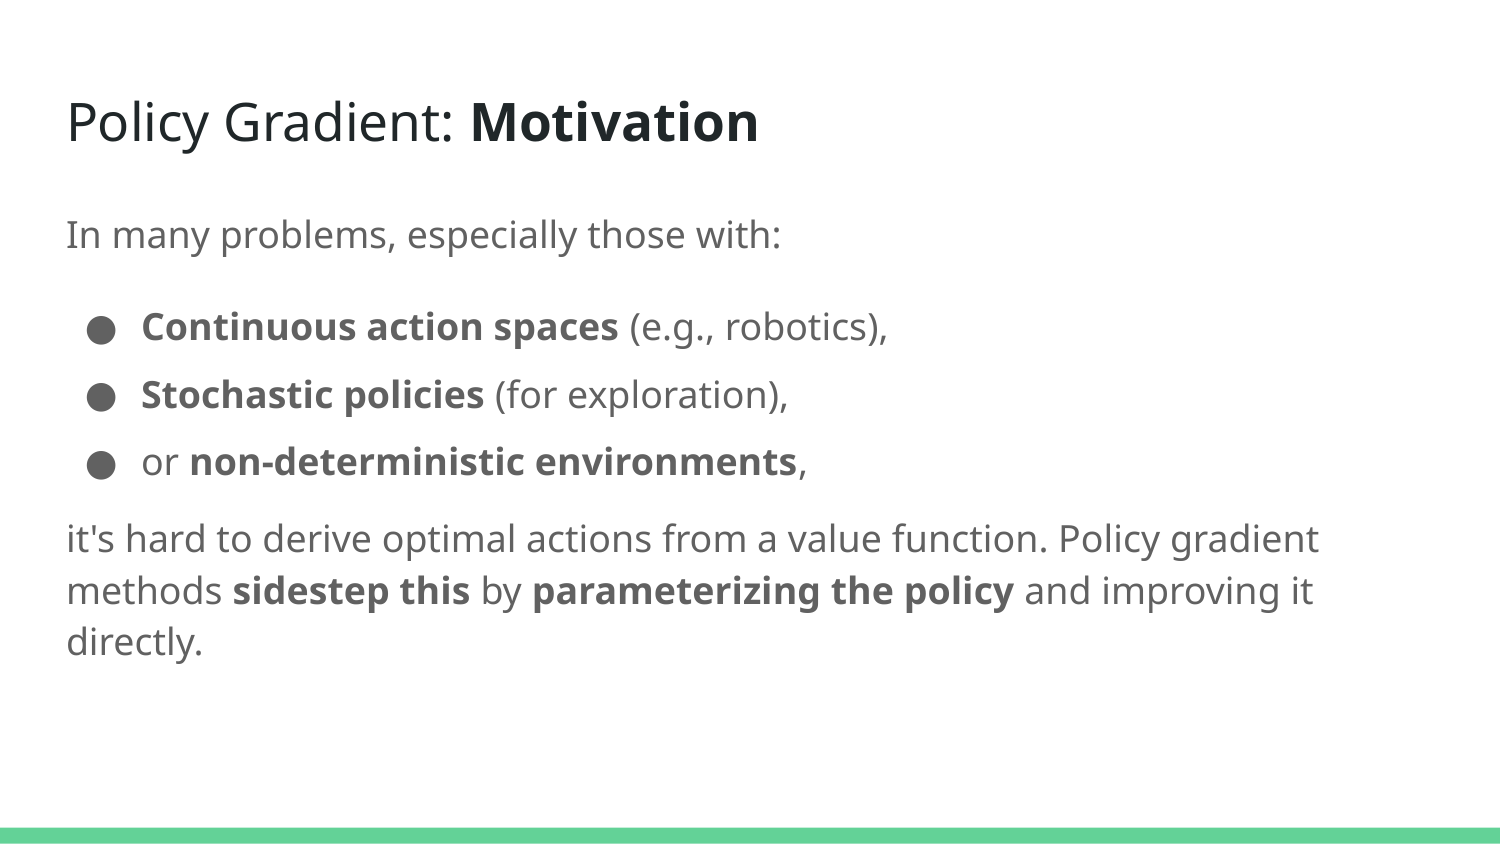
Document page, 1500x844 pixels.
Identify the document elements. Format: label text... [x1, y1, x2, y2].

title Policy Gradient: Motivation [51, 72, 1449, 167]
list In many problems, especially those with: Continuous action spaces (e.g., robotics), Stochastic policies (for exploration), or non-deterministic environments, it's hard to derive optimal actions from a value function. Policy gradient methods sidestep this by parameterizing the policy and improving it directly. [51, 189, 1449, 750]
